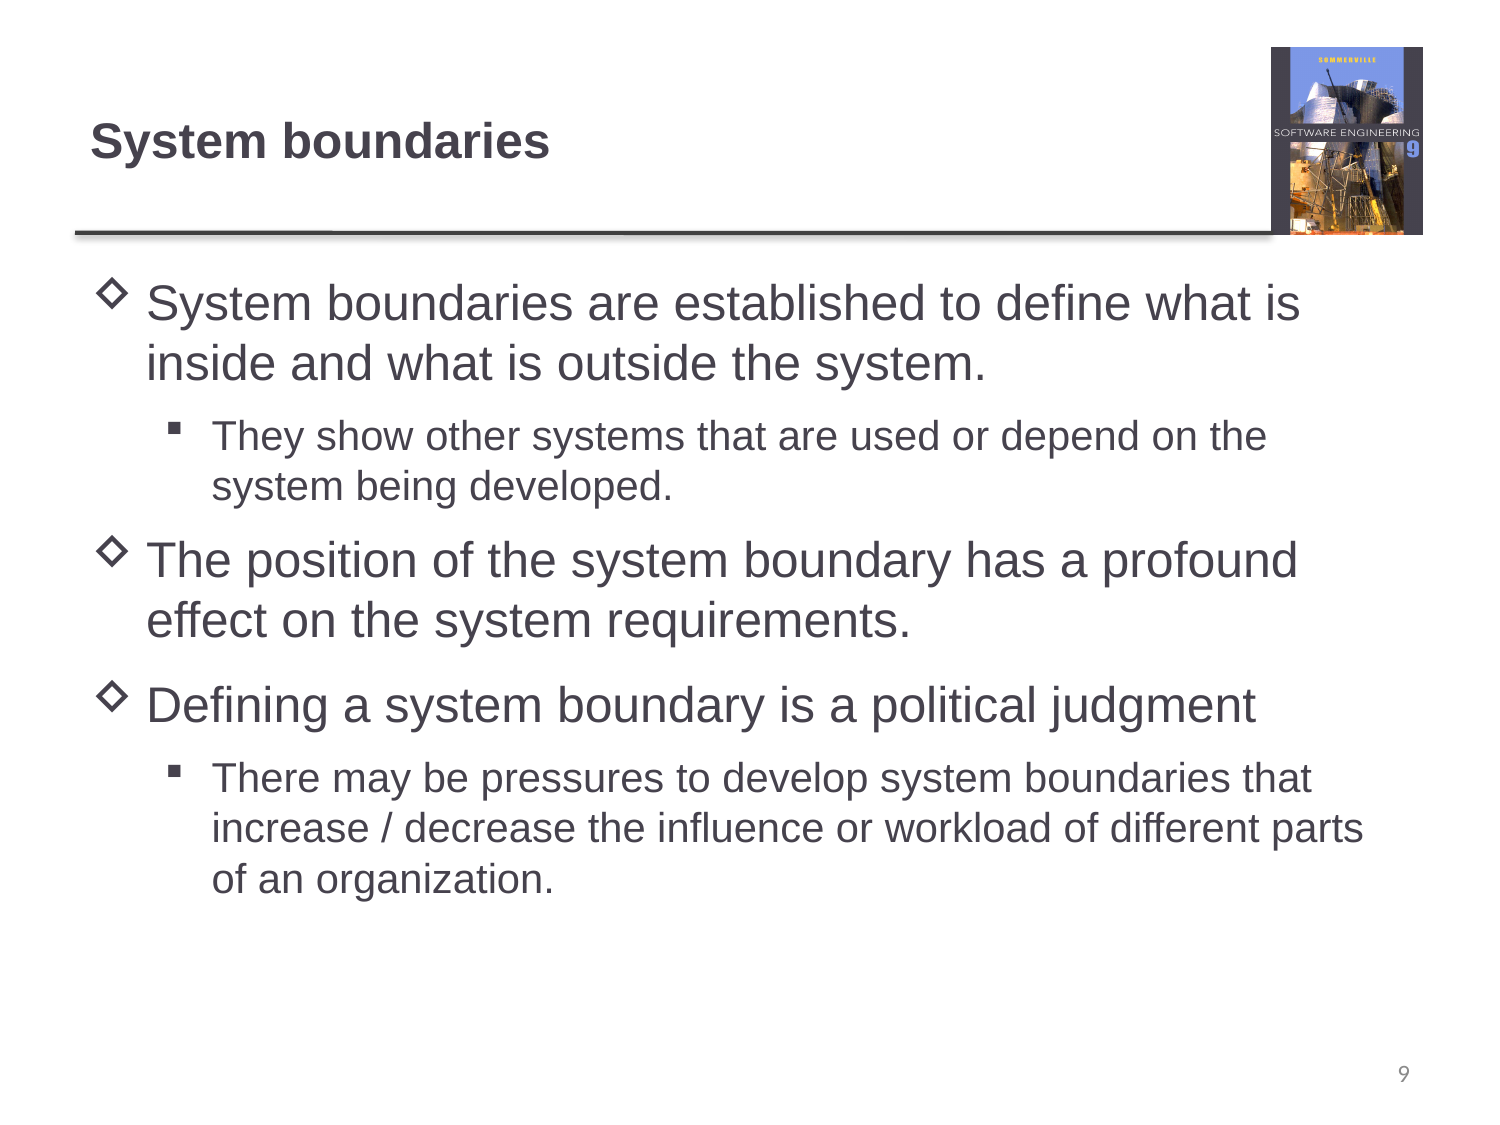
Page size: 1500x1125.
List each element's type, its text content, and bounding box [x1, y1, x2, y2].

slide_number 9 [1074, 1042, 1425, 1103]
picture [1272, 47, 1423, 235]
title System boundaries [74, 44, 1272, 233]
list System boundaries are established to define what is inside and what is outside the system. They show other systems that are used or depend on the system being developed. The position of the system boundary has a profound effect on the system requirements. Defining a system boundary is a political judgment There may be pressures to develop system boundaries that increase / decrease the influence or workload of different parts of an organization. [75, 262, 1425, 1005]
